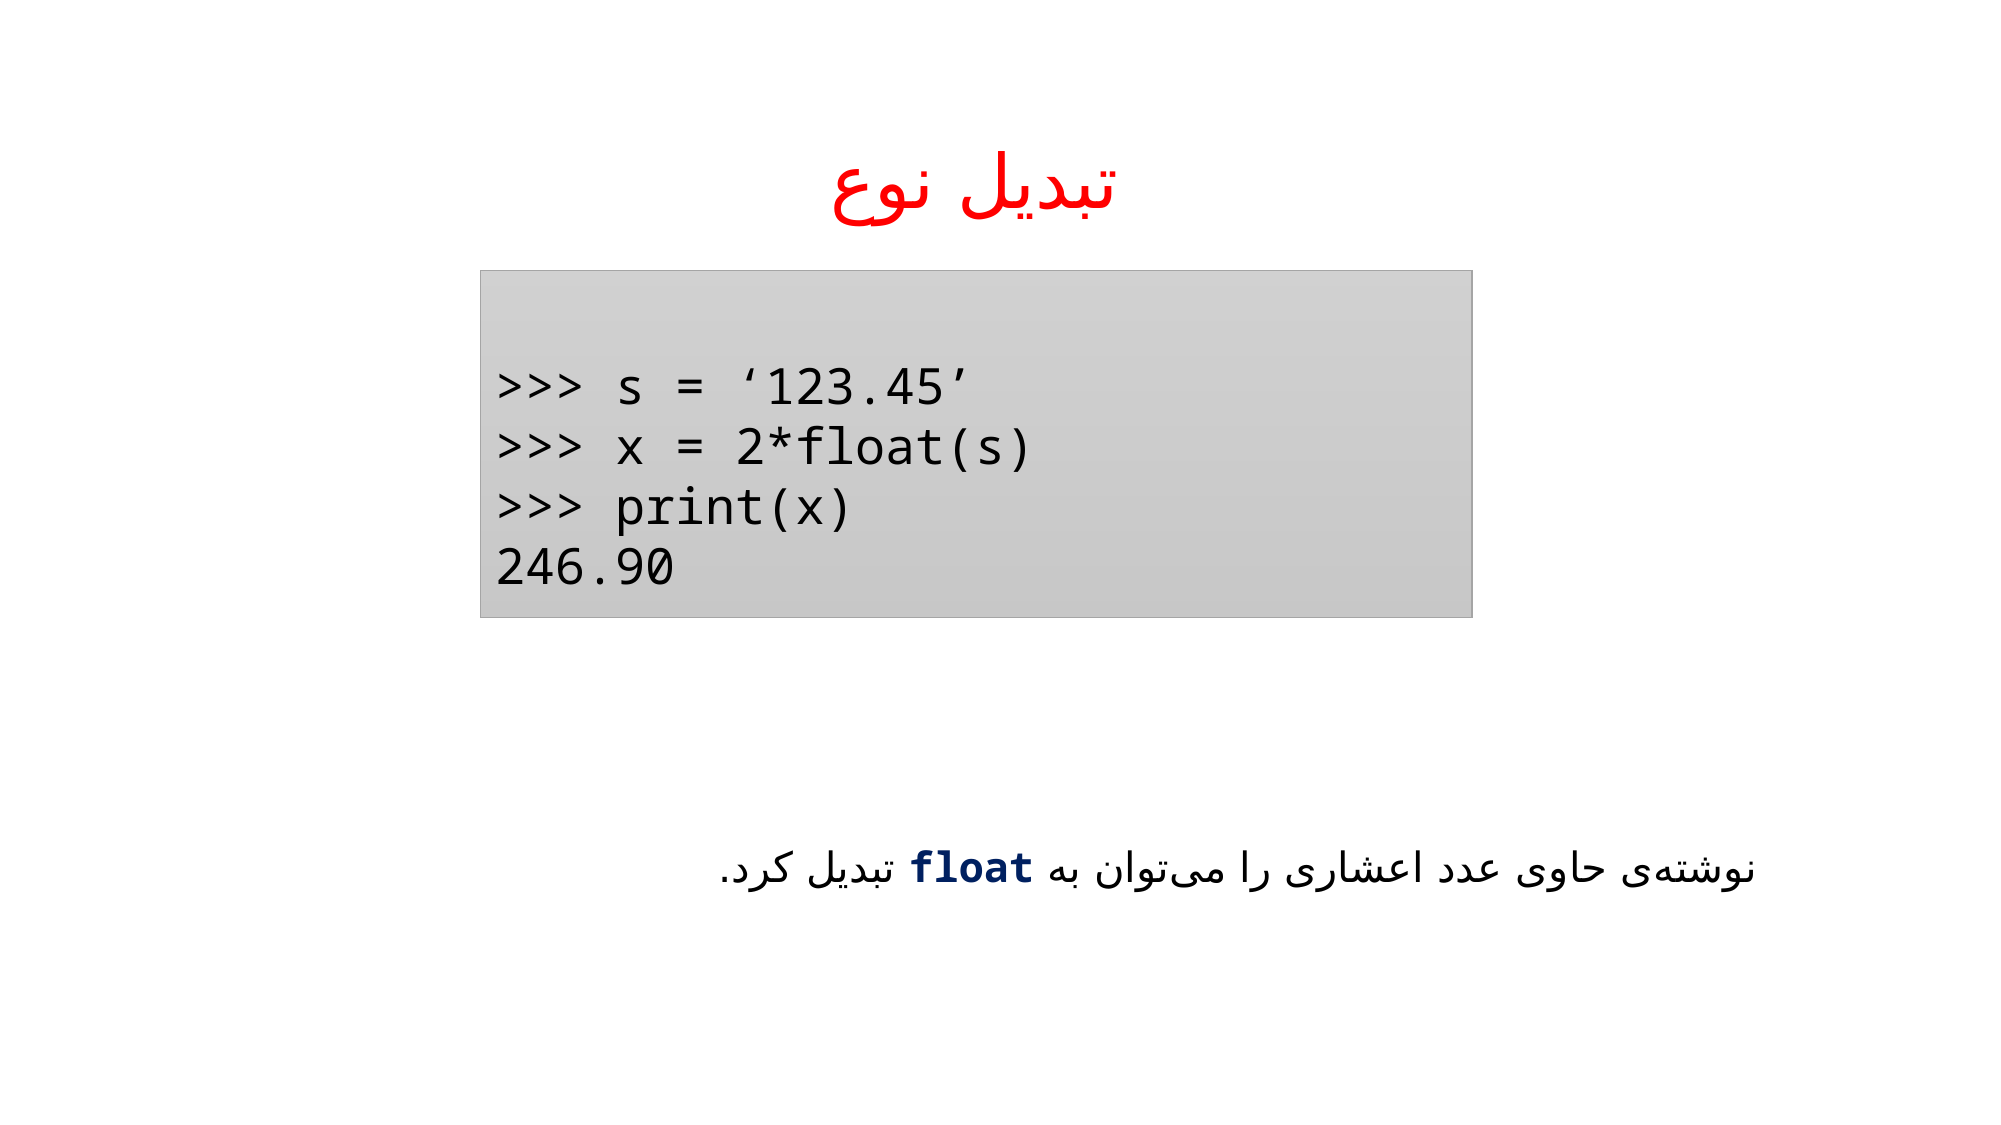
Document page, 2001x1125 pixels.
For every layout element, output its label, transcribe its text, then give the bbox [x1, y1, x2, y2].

title تبدیل نوع [344, 120, 1605, 233]
text_box نوشته‌ی حاوی عدد اعشاری را می‌توان به float تبدیل کرد. [348, 773, 1772, 899]
text_box >>> s = ‘123.45’ >>> x = 2*float(s) >>> print(x) 246.90 [480, 270, 1473, 618]
